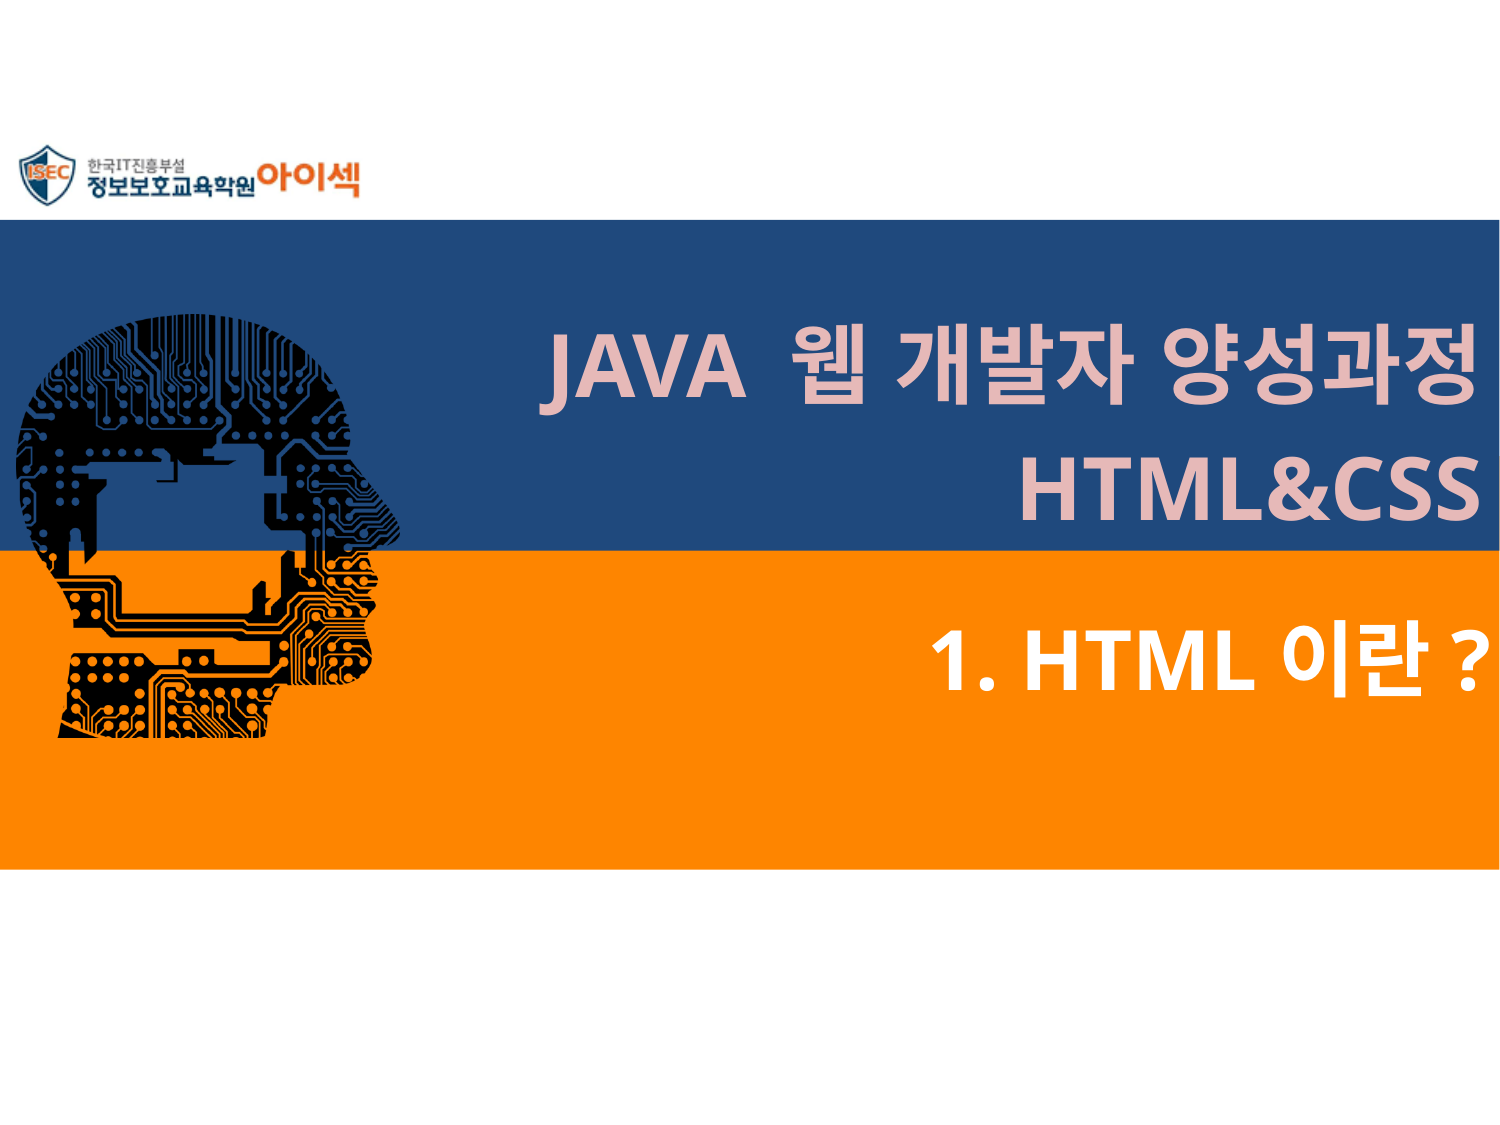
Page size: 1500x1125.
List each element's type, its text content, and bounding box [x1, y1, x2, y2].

picture [16, 314, 400, 574]
picture [0, 28, 400, 219]
subtitle JAVA 웹 개발자 양성과정 HTML&CSS [448, 302, 1499, 504]
title 1. HTML이란? [0, 574, 1500, 740]
